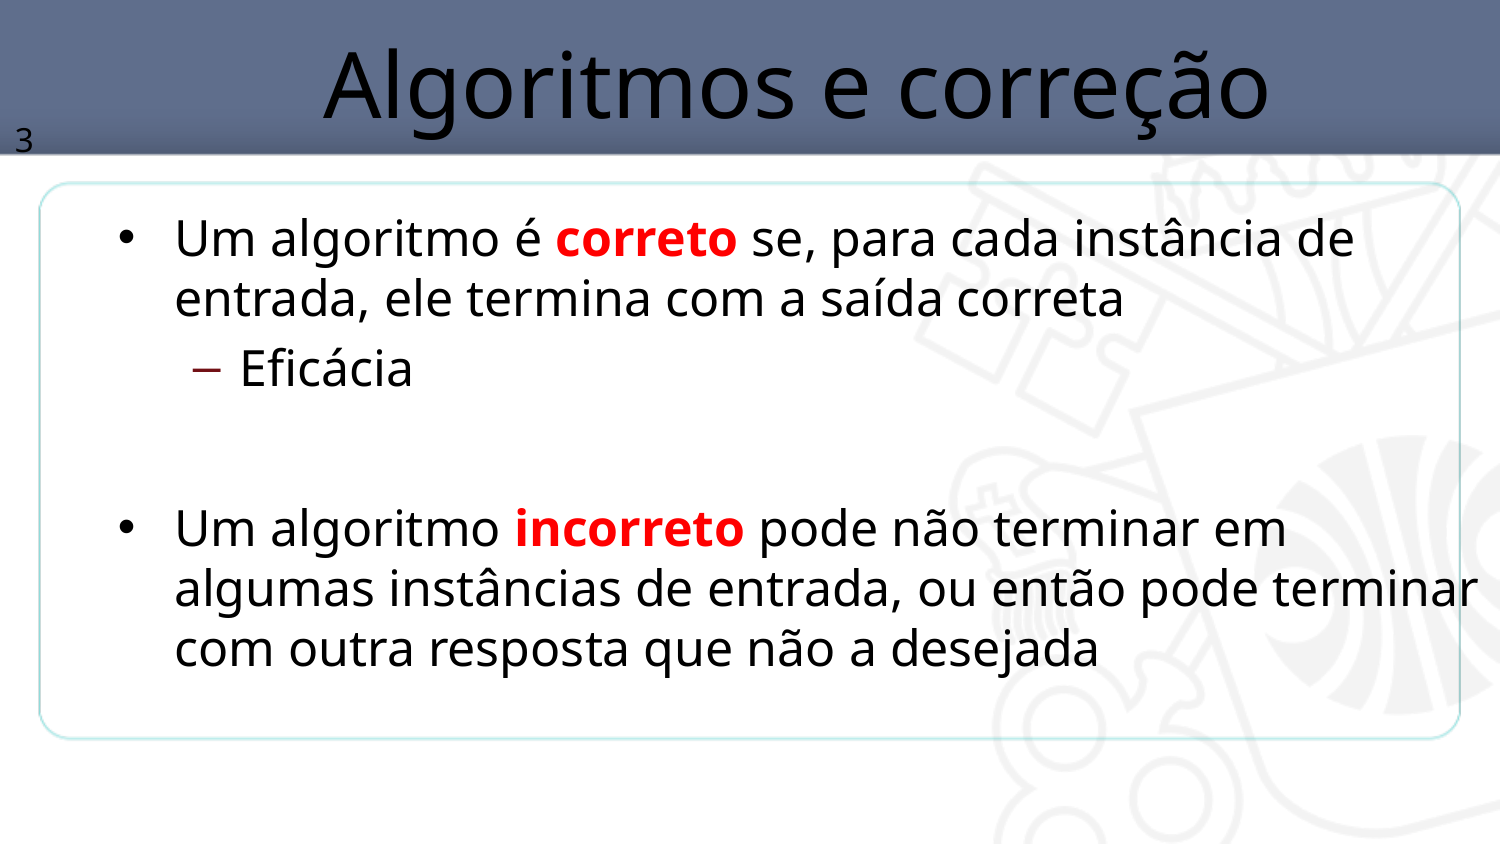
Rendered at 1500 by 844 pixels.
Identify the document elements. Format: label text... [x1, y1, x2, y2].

slide_number 3 [0, 116, 88, 147]
picture [0, 170, 1500, 844]
list Um algoritmo é correto se, para cada instância de entrada, ele termina com a saída correta Eficácia Um algoritmo incorreto pode não terminar em algumas instâncias de entrada, ou então pode terminar com outra resposta que não a desejada [103, 200, 1500, 799]
title Algoritmos e correção [99, 19, 1497, 115]
